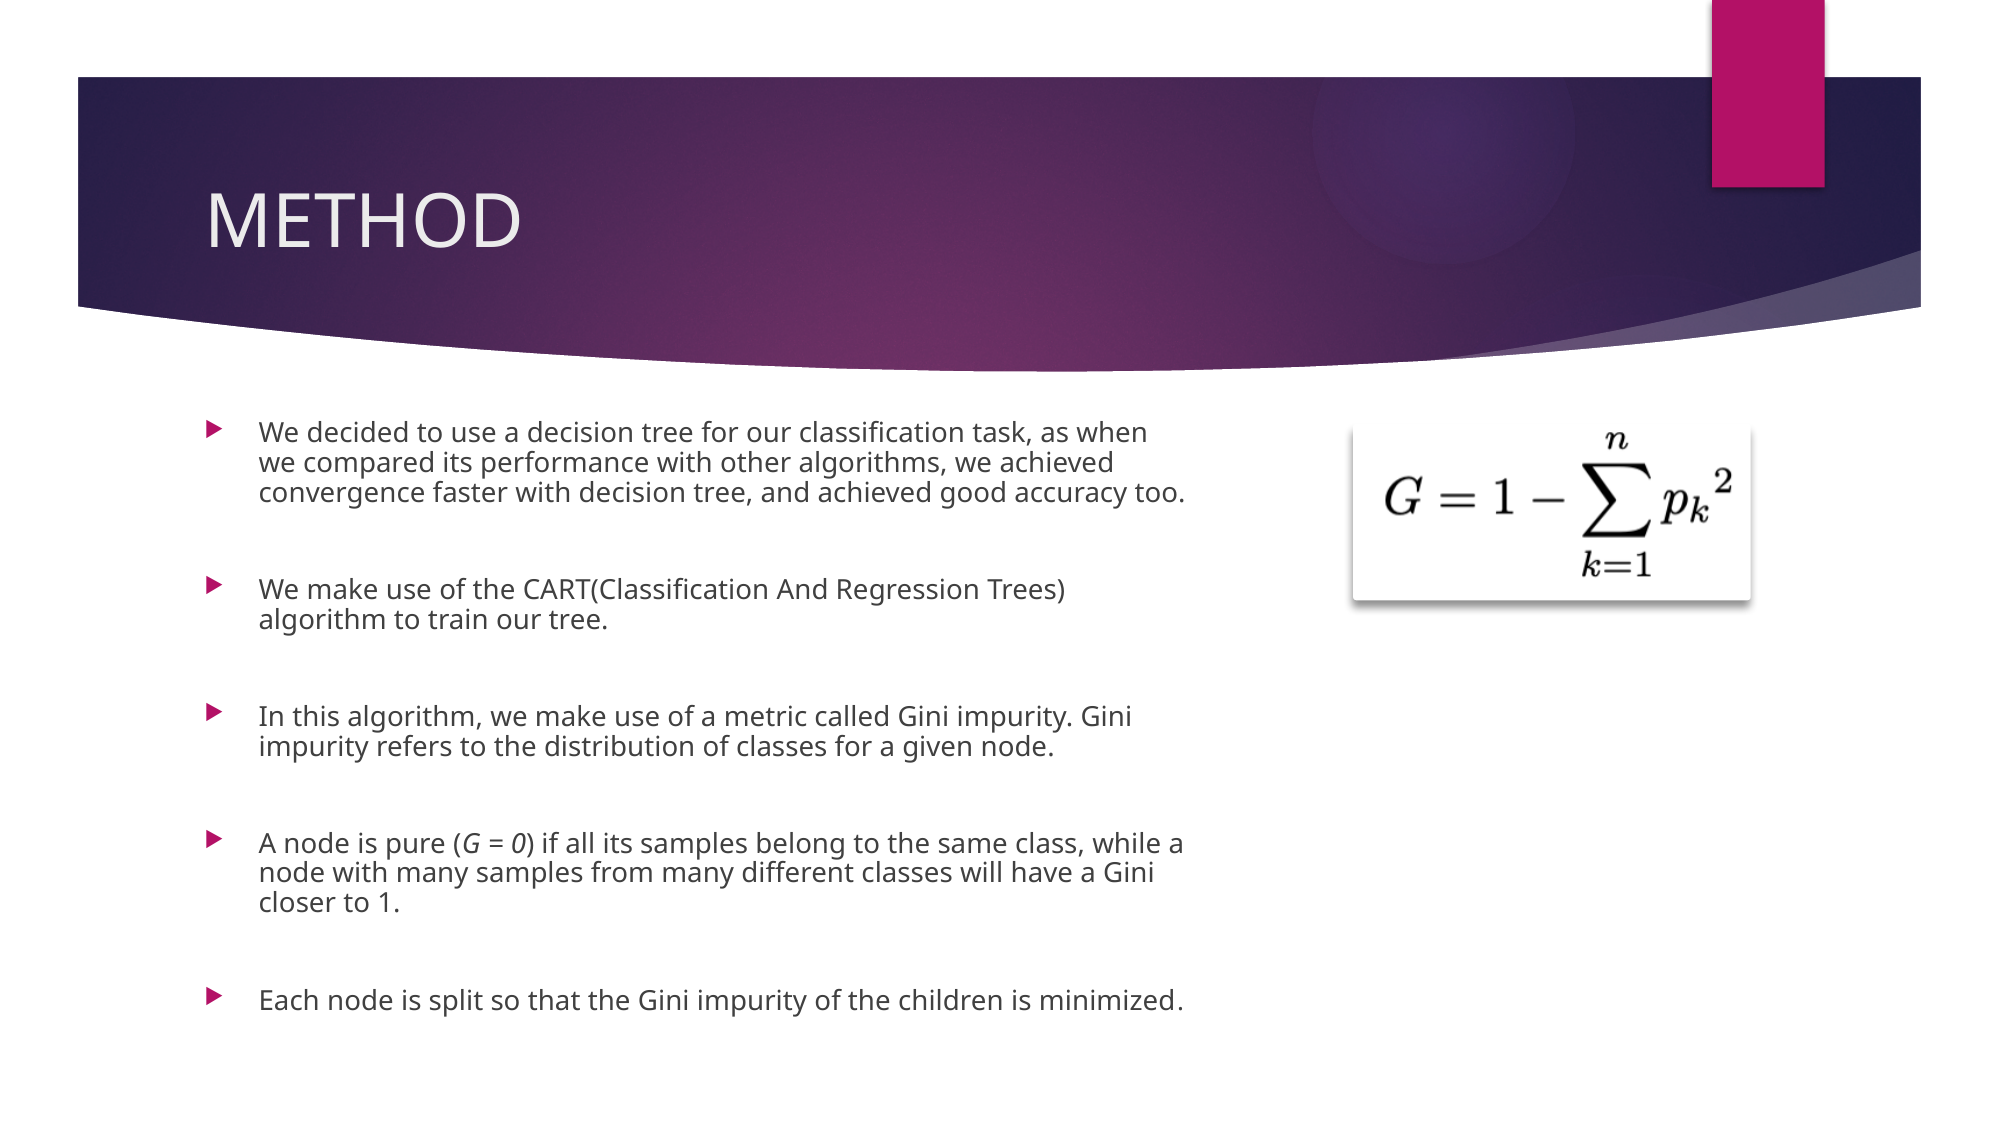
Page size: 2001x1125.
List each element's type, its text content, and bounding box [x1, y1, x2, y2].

title METHOD [189, 159, 1627, 276]
list We decided to use a decision tree for our classification task, as when we compared its performance with other algorithms, we achieved convergence faster with decision tree, and achieved good accuracy too. We make use of the CART(Classification And Regression Trees) algorithm to train our tree. In this algorithm, we make use of a metric called Gini impurity. Gini impurity refers to the distribution of classes for a given node. A node is pure (G = 0) if all its samples belong to the same class, while a node with many samples from many different classes will have a Gini closer to 1. Each node is split so that the Gini impurity of the children is minimized. [189, 393, 1210, 1041]
picture [1352, 423, 1751, 601]
